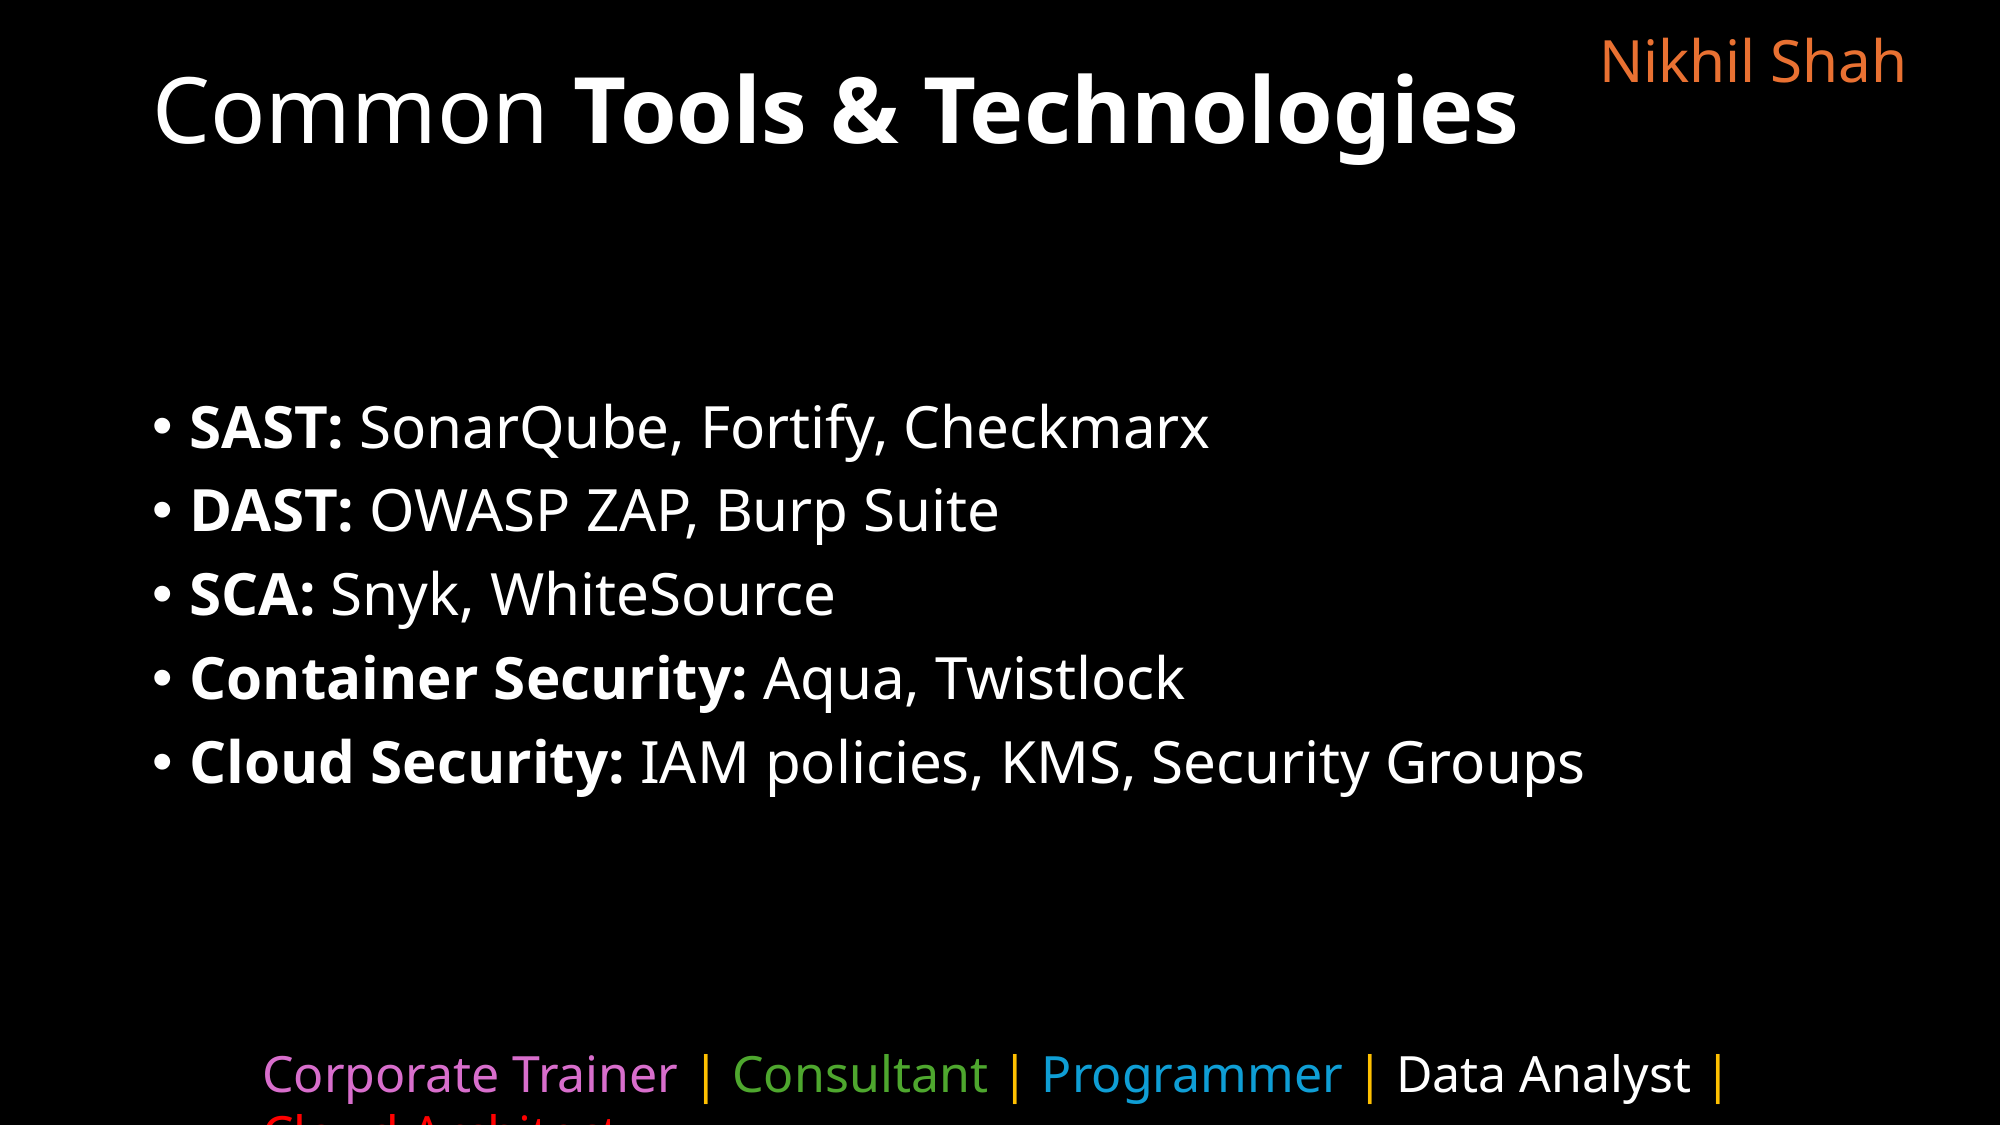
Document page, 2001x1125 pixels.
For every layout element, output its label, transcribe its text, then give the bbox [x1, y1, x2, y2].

list SAST: SonarQube, Fortify, Checkmarx DAST: OWASP ZAP, Burp Suite SCA: Snyk, WhiteSource Container Security: Aqua, Twistlock Cloud Security: IAM policies, KMS, Security Groups [137, 299, 1863, 1014]
title Common Tools & Technologies [137, 59, 1863, 278]
